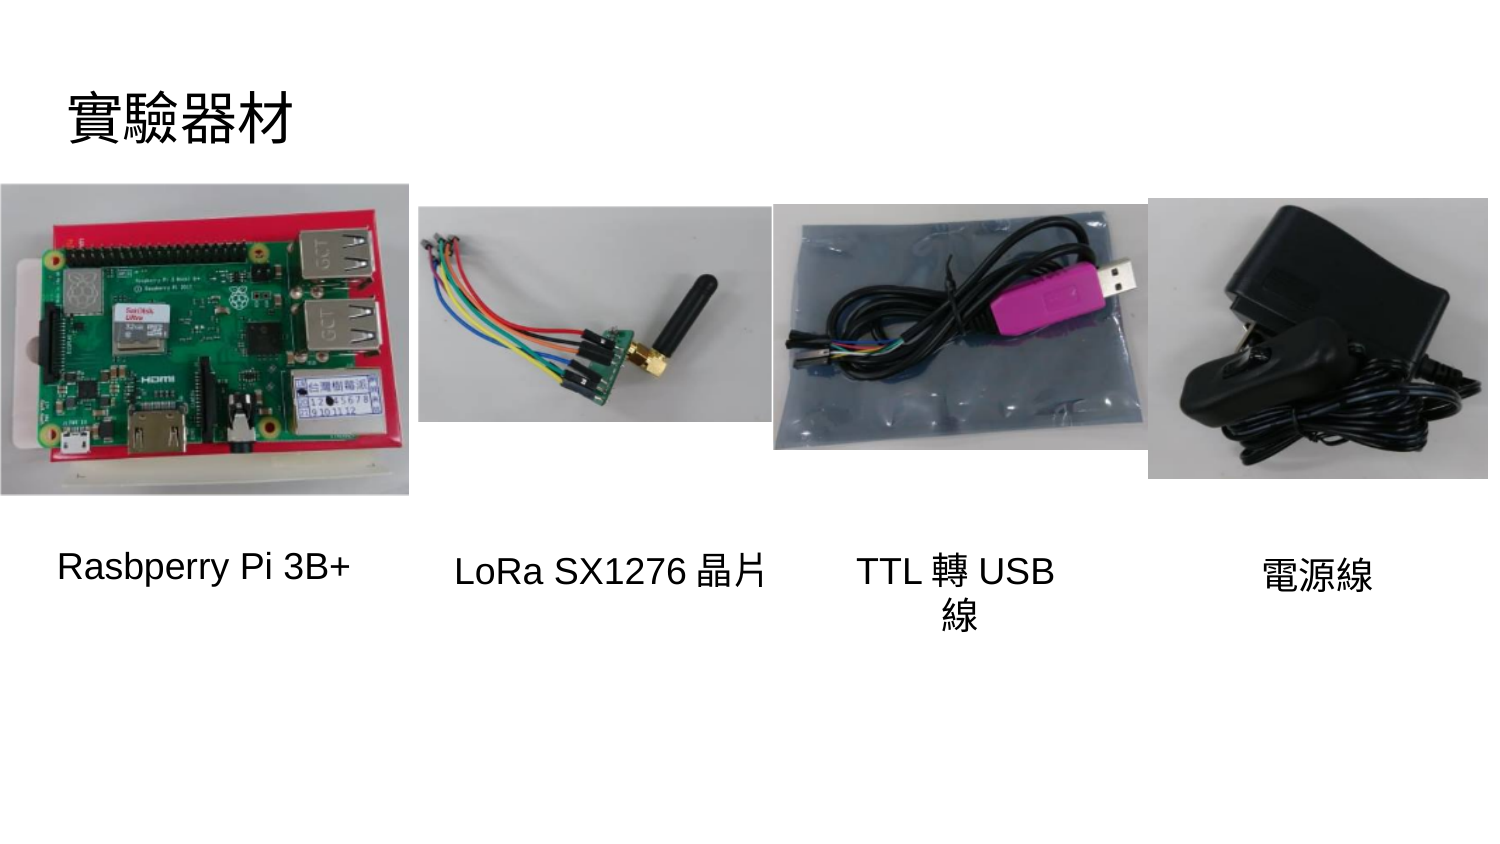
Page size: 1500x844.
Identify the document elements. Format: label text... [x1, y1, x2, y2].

title 實驗器材 [51, 72, 1449, 167]
text_box Rasbperry Pi 3B+ [40, 526, 368, 602]
text_box TTL轉USB線 [834, 531, 1086, 652]
text_box LoRa SX1276晶片 [408, 531, 817, 607]
text_box 電源線 [1232, 536, 1404, 612]
picture [418, 198, 1488, 479]
picture [0, 181, 409, 496]
